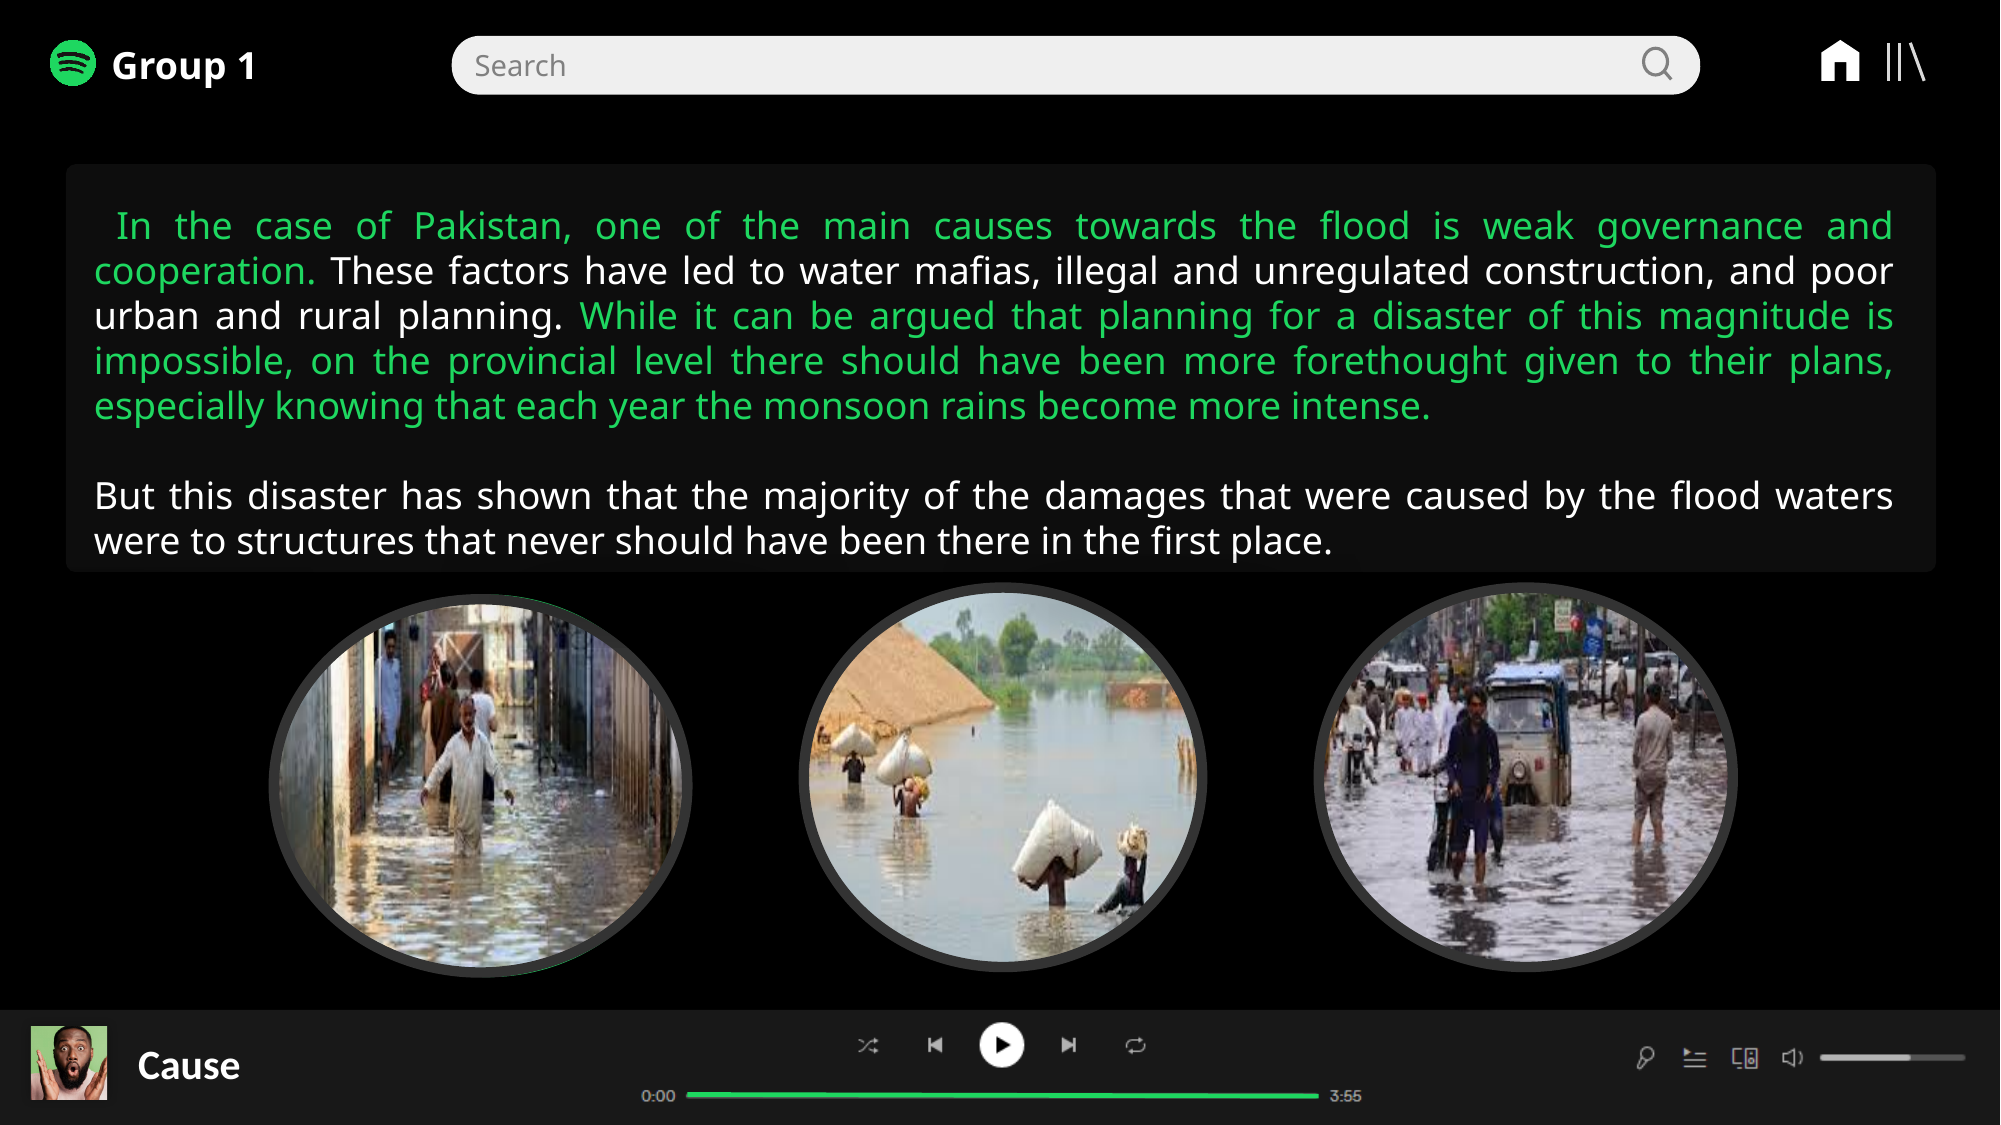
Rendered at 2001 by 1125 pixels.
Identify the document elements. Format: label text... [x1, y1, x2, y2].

text_box Search [450, 34, 1702, 96]
picture [46, 36, 99, 89]
text_box In the case of Pakistan, one of the main causes towards the flood is weak governance and cooperation. These factors have led to water mafias, illegal and unregulated construction, and poor urban and rural planning. While it can be argued that planning for a disaster of this magnitude is impossible, on the provincial level there should have been more forethought given to their plans, especially knowing that each year the monsoon rains become more intense. But this disaster has shown that the majority of the damages that were caused by the flood waters were to structures that never should have been there in the first place. [79, 194, 1911, 570]
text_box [1888, 42, 1925, 81]
picture [803, 587, 1203, 968]
picture [273, 599, 688, 973]
text_box [65, 164, 1937, 573]
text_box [0, 1009, 2000, 1125]
text_box Group 1 [96, 34, 274, 95]
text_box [1643, 48, 1672, 80]
picture [1318, 587, 1733, 968]
text_box [1820, 38, 1861, 82]
